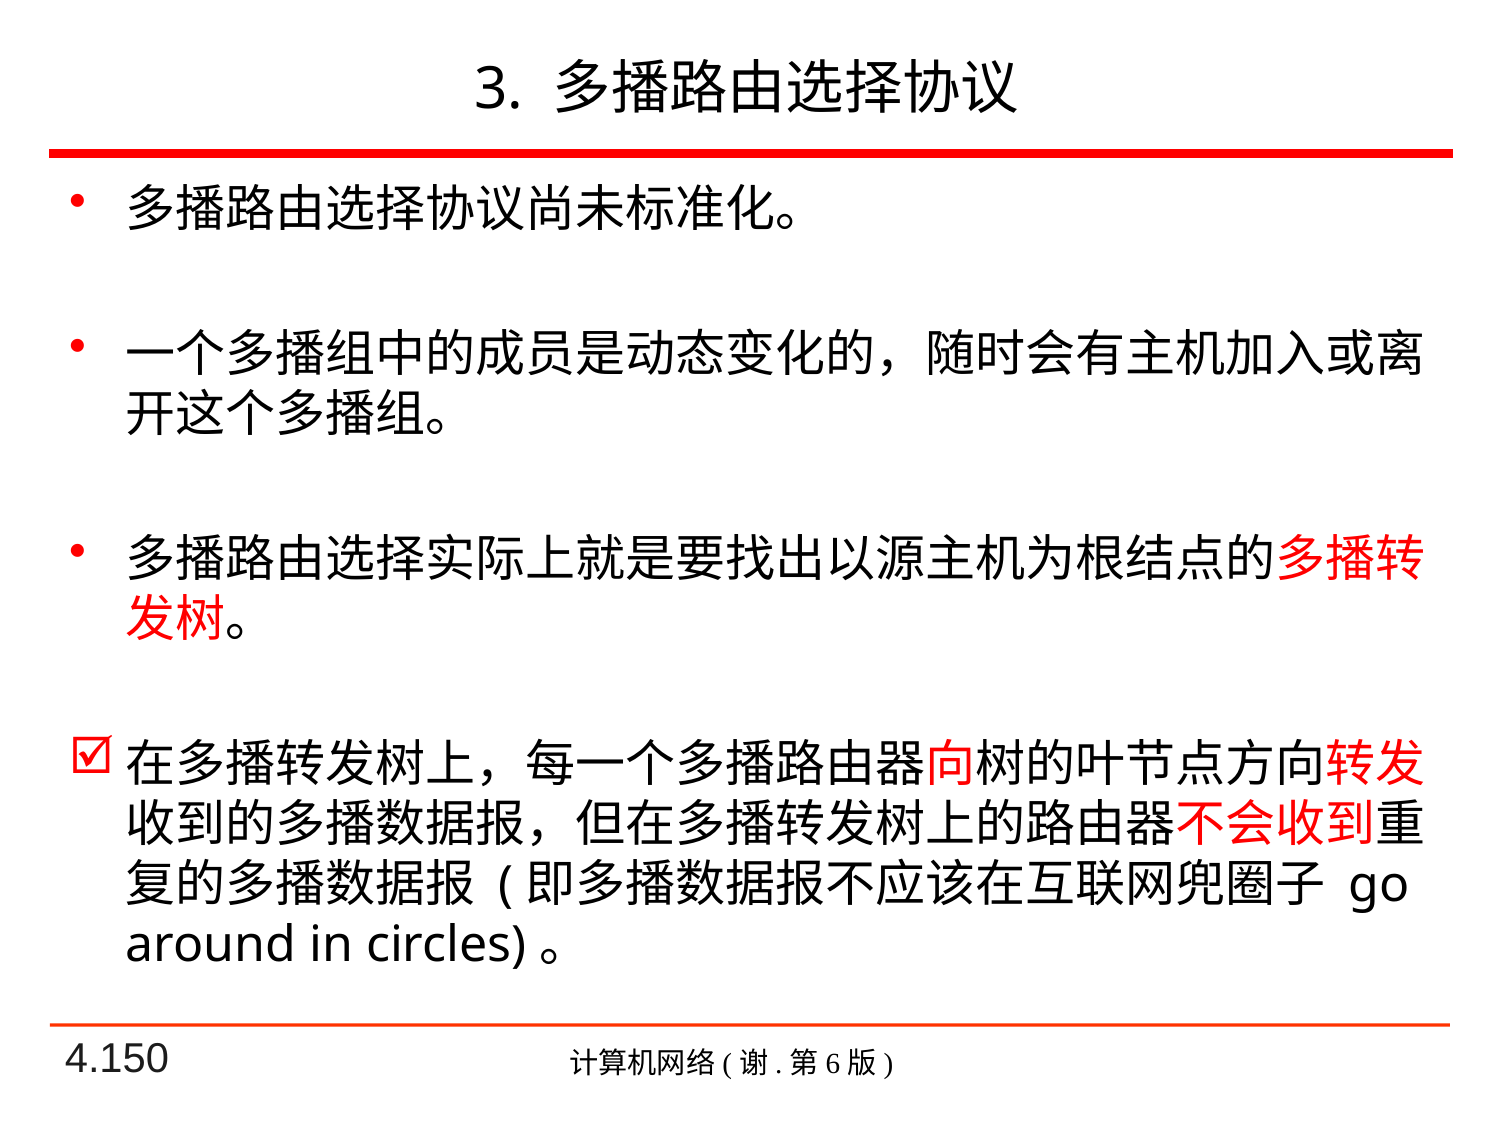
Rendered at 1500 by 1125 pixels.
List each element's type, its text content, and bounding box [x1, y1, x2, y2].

title 3. 多播路由选择协议 [53, 33, 1440, 137]
list 多播路由选择协议尚未标准化。 一个多播组中的成员是动态变化的，随时会有主机加入或离开这个多播组。 多播路由选择实际上就是要找出以源主机为根结点的多播转发树。 在多播转发树上，每一个多播路由器向树的叶节点方向转发收到的多播数据报，但在多播转发树上的路由器不会收到重复的多播数据报 (即多播数据报不应该在互联网兜圈子 go around in circles)。 [53, 168, 1447, 1014]
